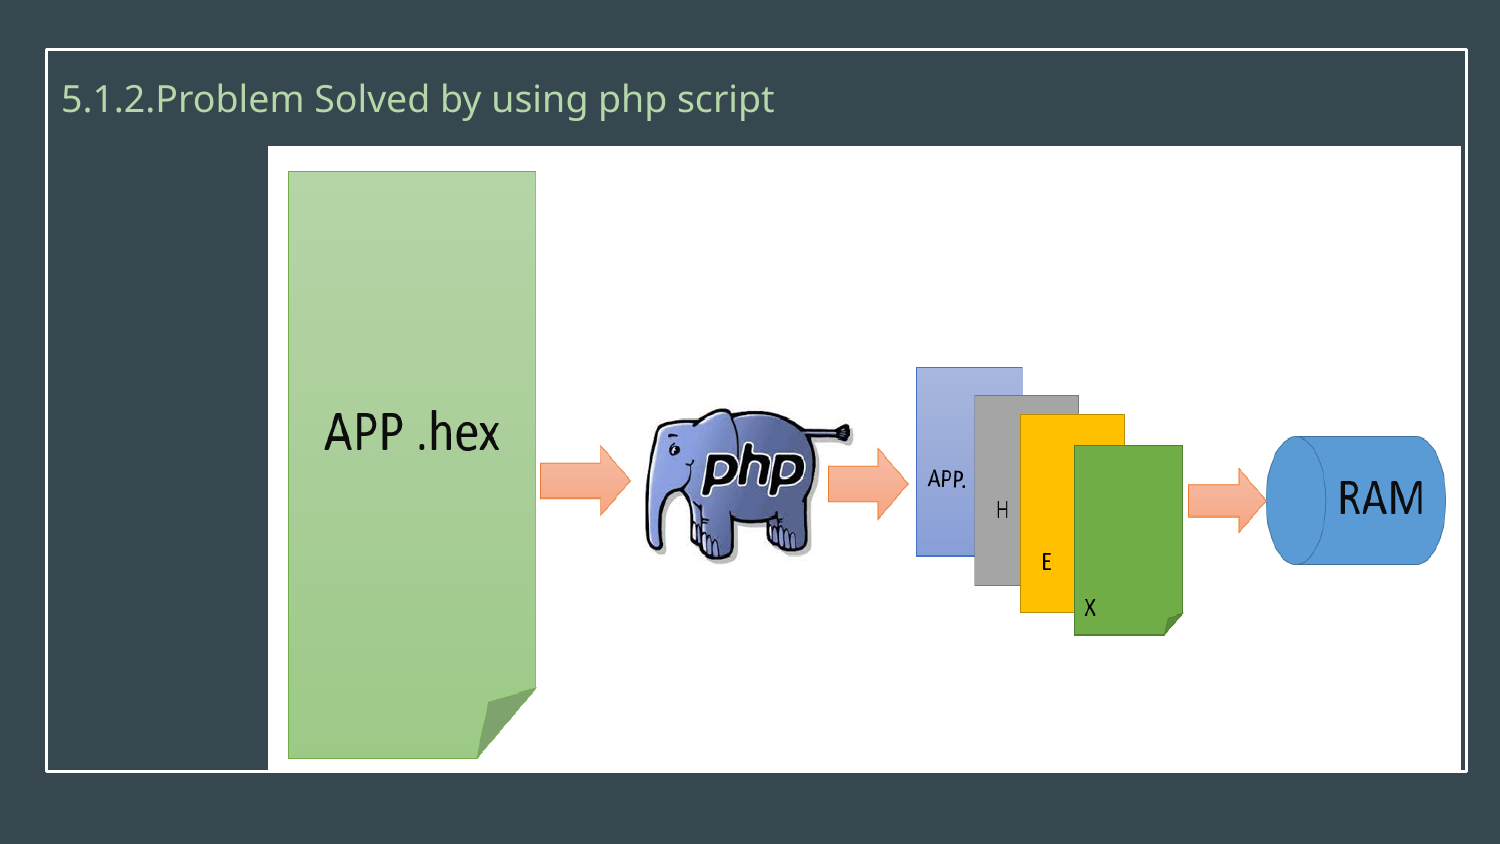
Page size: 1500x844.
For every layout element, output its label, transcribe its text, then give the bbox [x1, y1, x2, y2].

picture [268, 146, 1461, 772]
list 5.1.2.Problem Solved by using php script [46, 49, 1467, 772]
